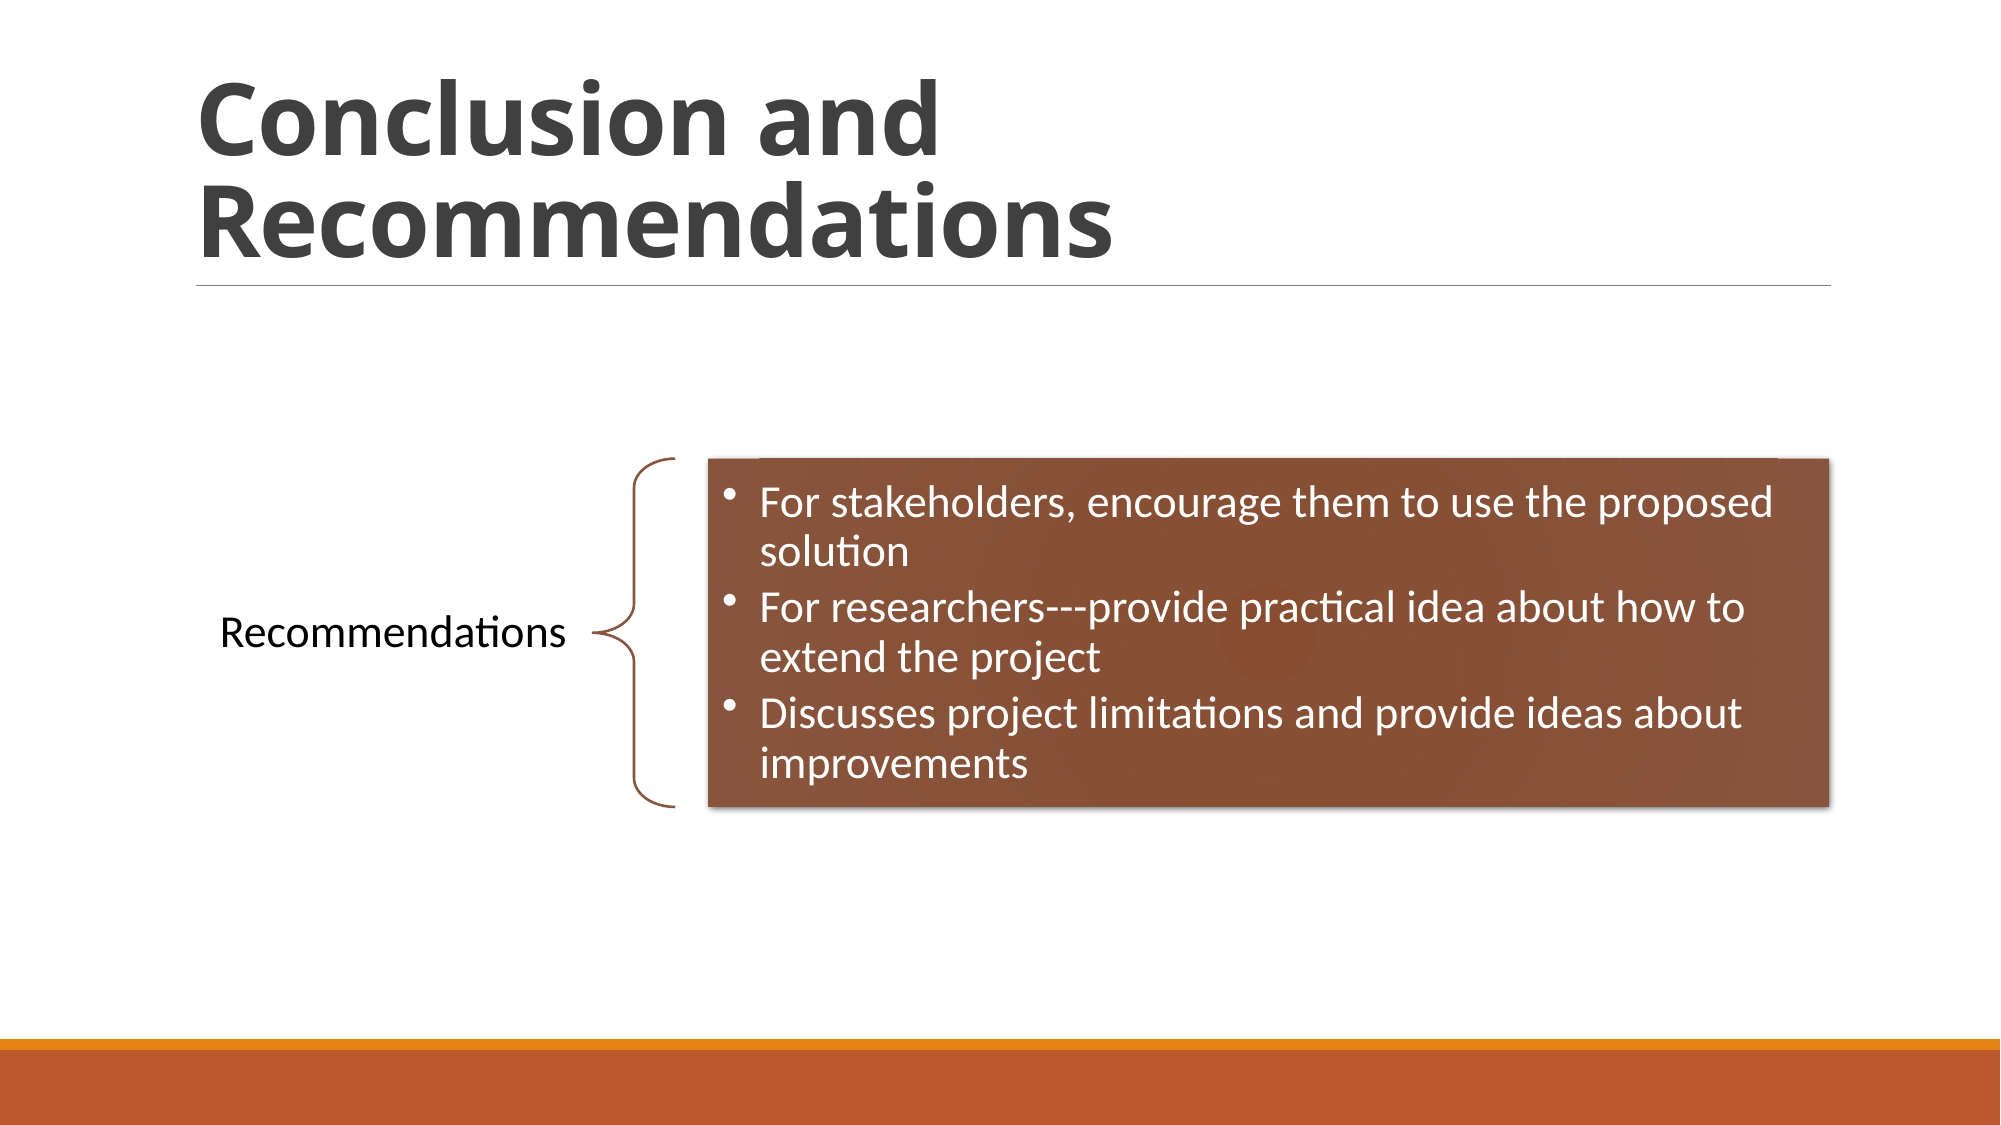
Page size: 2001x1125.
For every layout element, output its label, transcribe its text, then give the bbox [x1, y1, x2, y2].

title Conclusion and Recommendations [180, 47, 1830, 285]
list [179, 302, 1831, 964]
